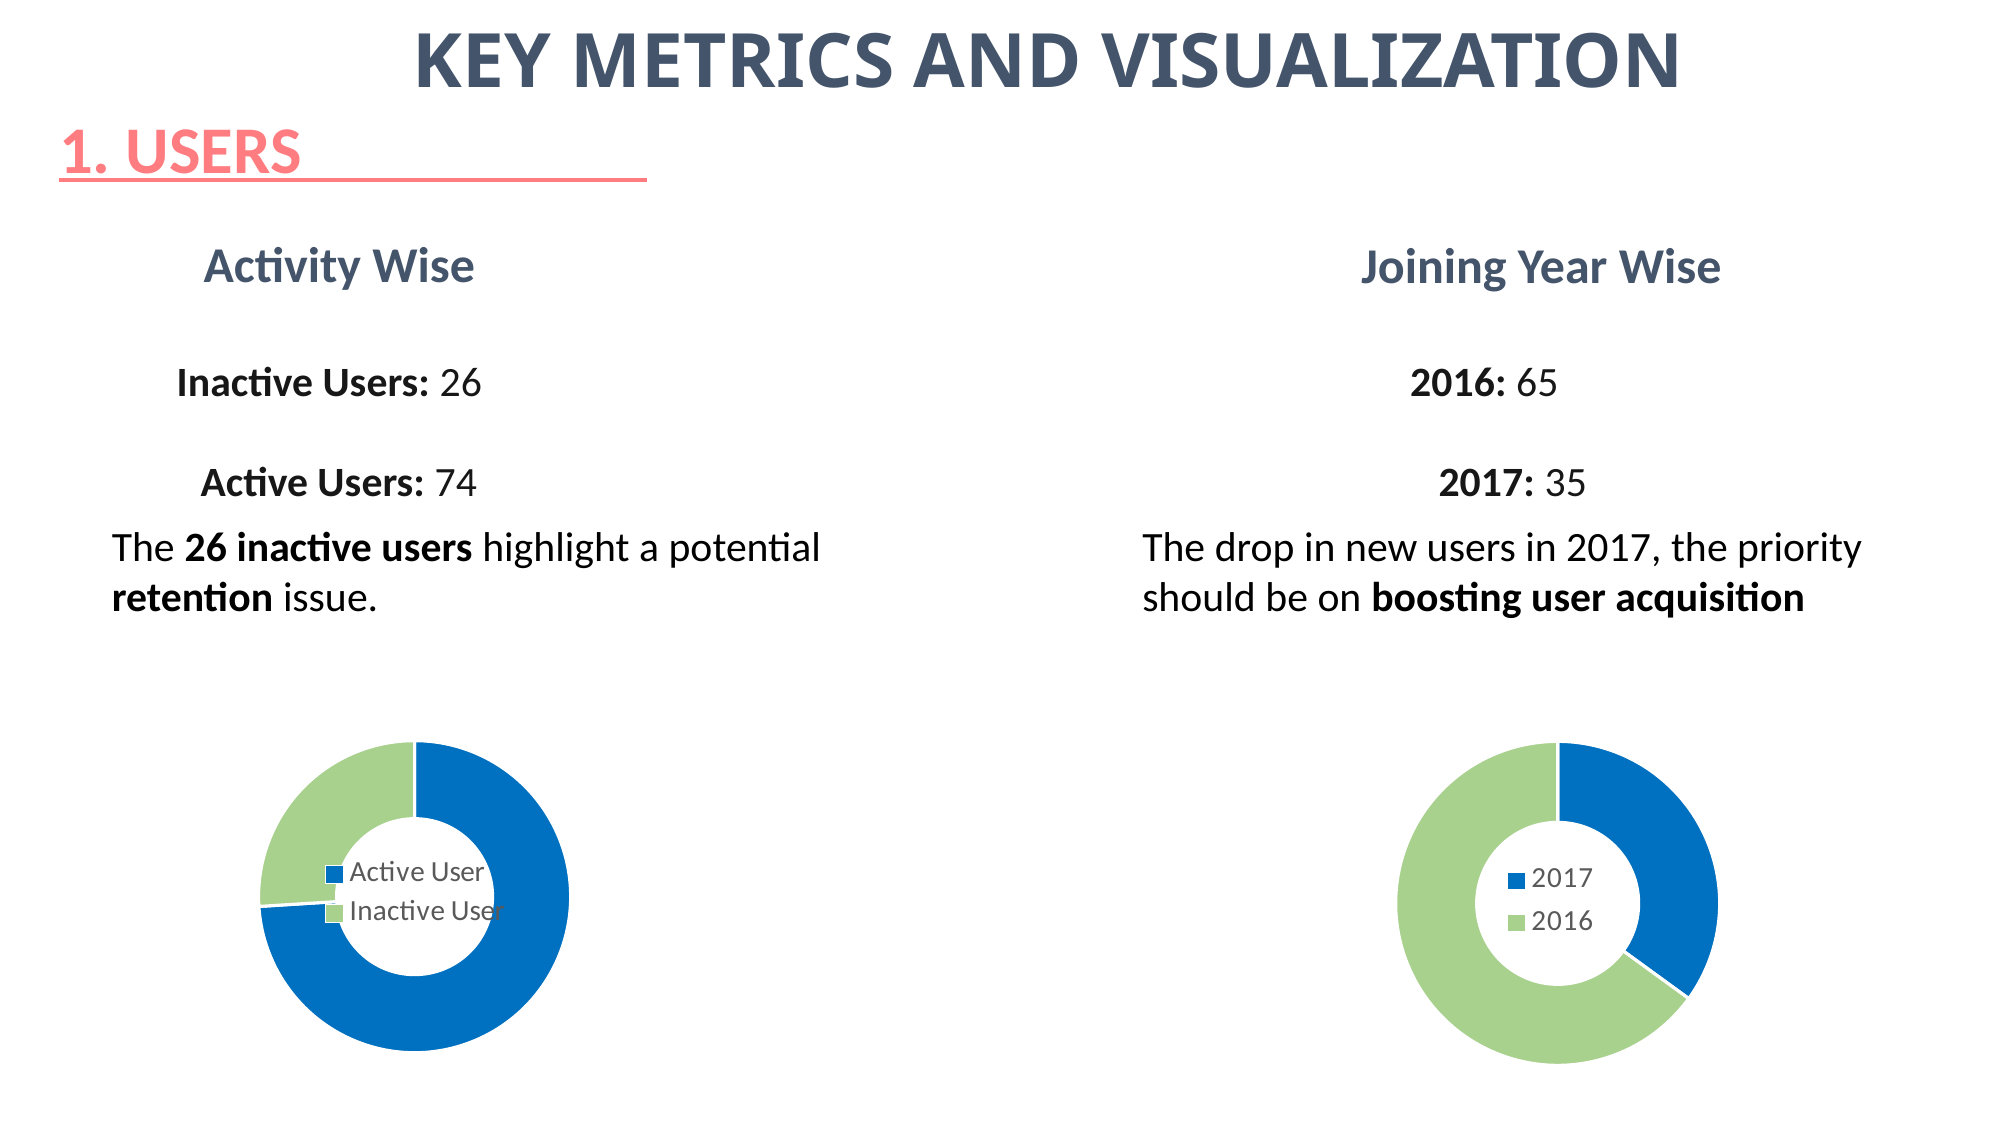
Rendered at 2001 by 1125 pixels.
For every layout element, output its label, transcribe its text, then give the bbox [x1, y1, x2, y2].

chart [1340, 721, 1803, 1083]
text_box Joining Year Wise [1340, 226, 1743, 302]
text_box The drop in new users in 2017, the priority should be on boosting user acquisition [1127, 512, 1908, 628]
text_box 1. USERS [44, 99, 1727, 195]
chart [174, 721, 637, 1083]
text_box Activity Wise [174, 225, 505, 300]
text_box KEY METRICS AND VISUALIZATION [97, 5, 2000, 111]
text_box 2016: 65 2017: 35 [1392, 347, 1643, 512]
text_box Inactive Users: 26 Active Users: 74 [158, 347, 529, 512]
text_box The 26 inactive users highlight a potential retention issue. [97, 512, 960, 628]
